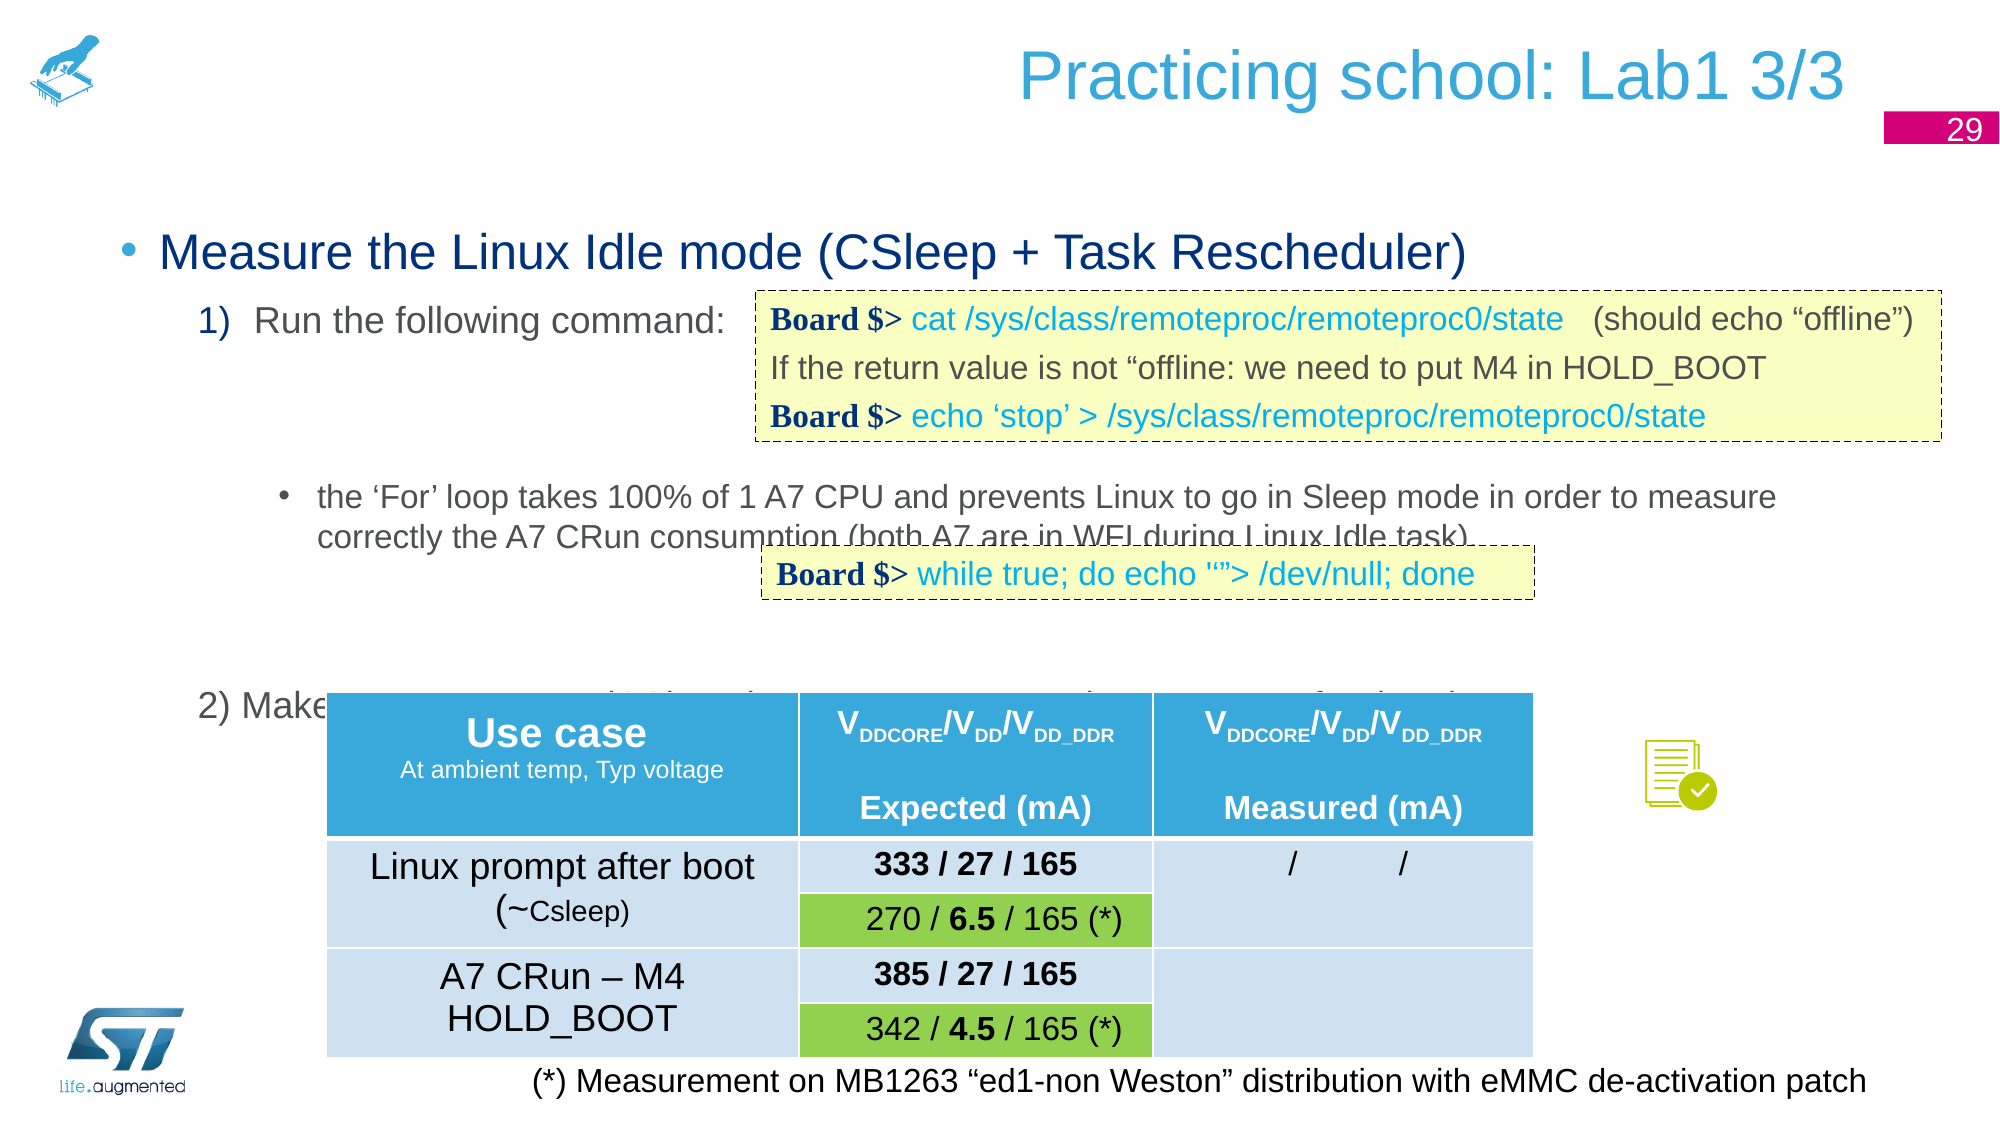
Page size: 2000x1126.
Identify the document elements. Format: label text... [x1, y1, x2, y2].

table_cell 385 / 27 / 165 [800, 949, 1152, 1002]
title Practicing school: Lab1 3/3 [99, 19, 1866, 207]
table_cell 333 / 27 / 165 [800, 841, 1152, 892]
list Measure the Linux Idle mode (CSleep + Task Rescheduler) Run the following command: the ‘For’ loop takes 100% of 1 A7 CPU and prevents Linux to go in Sleep mode in order to measure correctly the A7 CRun consumption (both A7 are in WFI during Linux Idle task). 2) Make measurements (CSleep is measurement at Linux prompt after boot) [99, 209, 1900, 833]
table_header VDDCORE/VDD/VDD_DDR Expected (mA) [800, 693, 1152, 836]
table_cell A7 CRun – M4 HOLD_BOOT [327, 949, 798, 1057]
picture [1645, 739, 1717, 811]
text_box Board $> cat /sys/class/remoteproc/remoteproc0/state (should echo “offline”) If the return value is not “offline: we need to put M4 in HOLD_BOOT Board $> echo ‘stop’ > /sys/class/remoteproc/remoteproc0/state [755, 290, 1942, 442]
table_cell [1154, 949, 1533, 1051]
table_cell Linux prompt after boot (~Csleep) [327, 841, 798, 947]
table_cell 270 / 6.5 / 165 (*) [800, 894, 1152, 947]
table_header Use case At ambient temp, Typ voltage [327, 693, 798, 836]
text_box Board $> while true; do echo '‘”> /dev/null; done [761, 545, 1535, 600]
slide_number 29 [1884, 111, 2000, 144]
text_box (*) Measurement on MB1263 “ed1-non Weston” distribution with eMMC de-activation patch [517, 1051, 1900, 1106]
table_cell / / [1154, 841, 1533, 947]
table_cell 342 / 4.5 / 165 (*) [800, 1004, 1152, 1051]
table_header VDDCORE/VDD/VDD_DDR Measured (mA) [1154, 693, 1533, 836]
picture [49, 995, 196, 1103]
picture [28, 35, 101, 107]
